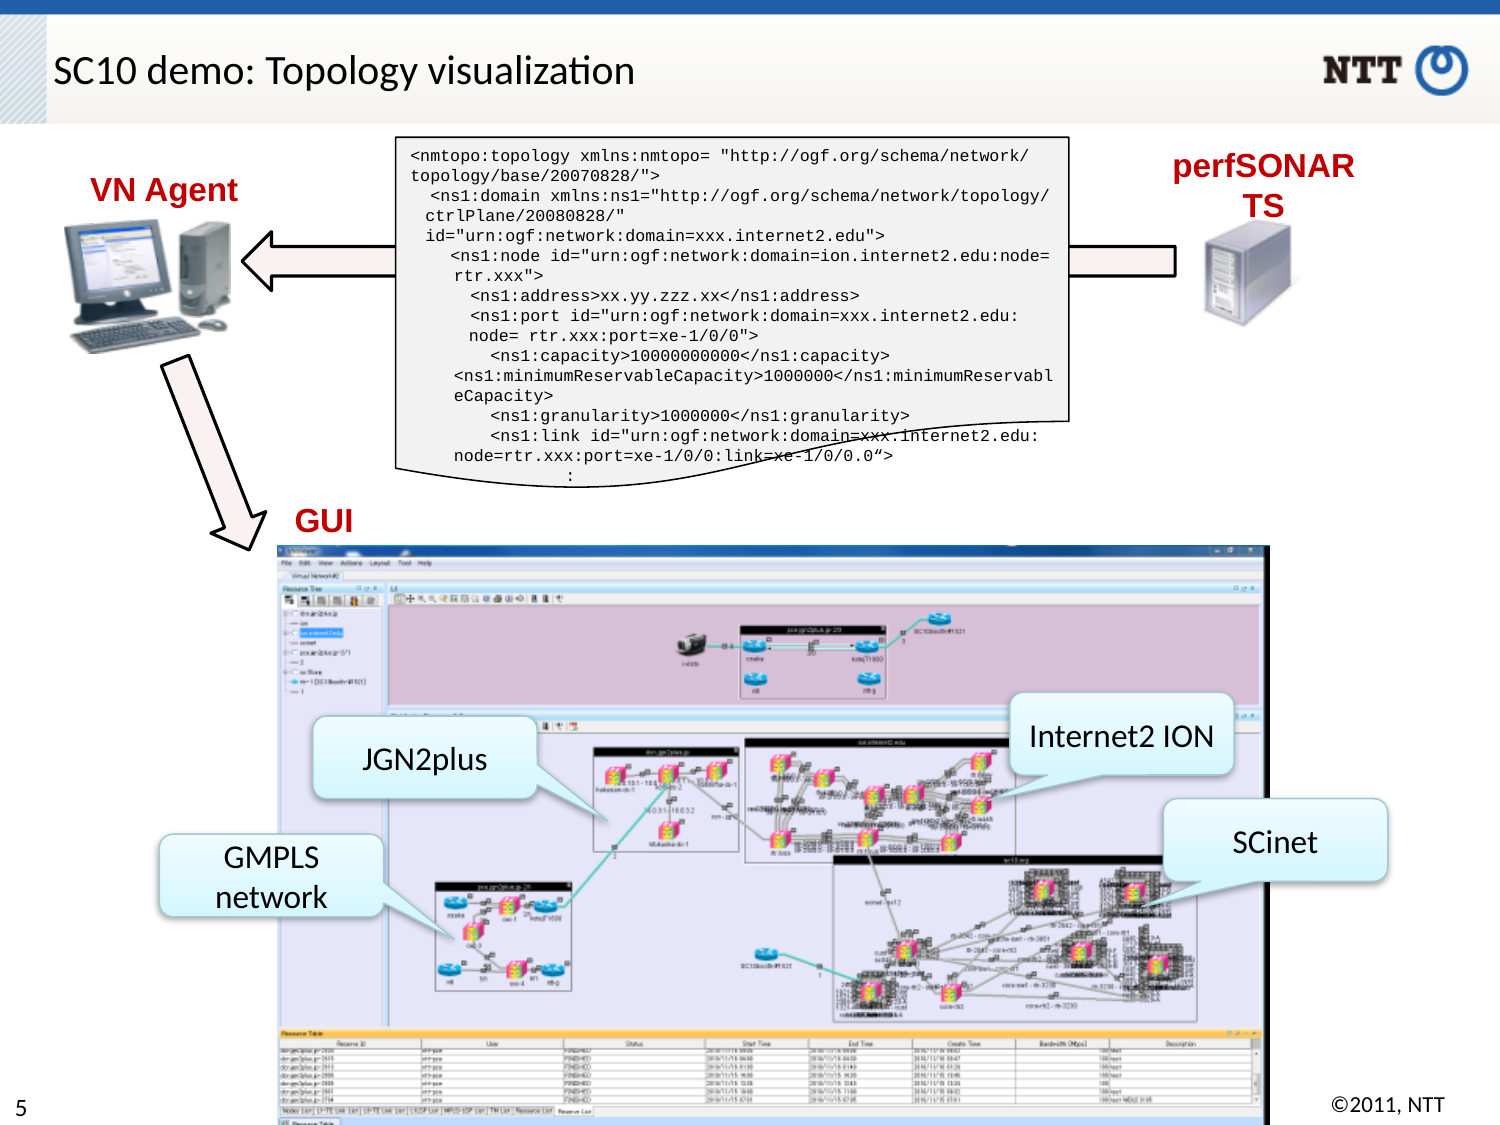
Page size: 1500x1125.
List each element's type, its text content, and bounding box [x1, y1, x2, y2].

text_box <nmtopo:topology xmlns:nmtopo= "http://ogf.org/schema/network/ topology/base/20070828/"> <ns1:domain xmlns:ns1="http://ogf.org/schema/network/topology/ ctrlPlane/20080828/" id="urn:ogf:network:domain=xxx.internet2.edu"> <ns1:node id="urn:ogf:network:domain=ion.internet2.edu:node= rtr.xxx"> <ns1:address>xx.yy.zzz.xx</ns1:address> <ns1:port id="urn:ogf:network:domain=xxx.internet2.edu: node= rtr.xxx:port=xe-1/0/0"> <ns1:capacity>10000000000</ns1:capacity> <ns1:minimumReservableCapacity>1000000</ns1:minimumReservableCapacity> <ns1:granularity>1000000</ns1:granularity> <ns1:link id="urn:ogf:network:domain=xxx.internet2.edu: node=rtr.xxx:port=xe-1/0/0:link=xe-1/0/0.0“> : [395, 137, 1069, 488]
picture [0, 1, 1500, 1125]
text_box [241, 231, 395, 291]
text_box VN Agent [75, 160, 254, 216]
text_box [1069, 246, 1176, 276]
text_box GMPLS network [158, 833, 272, 918]
text_box GUI [279, 491, 369, 543]
text_box perfSONAR TS [1151, 137, 1376, 232]
text_box SCinet [1276, 797, 1389, 883]
text_box [161, 362, 266, 550]
title SC10 demo: Topology visualization [38, 29, 1389, 108]
